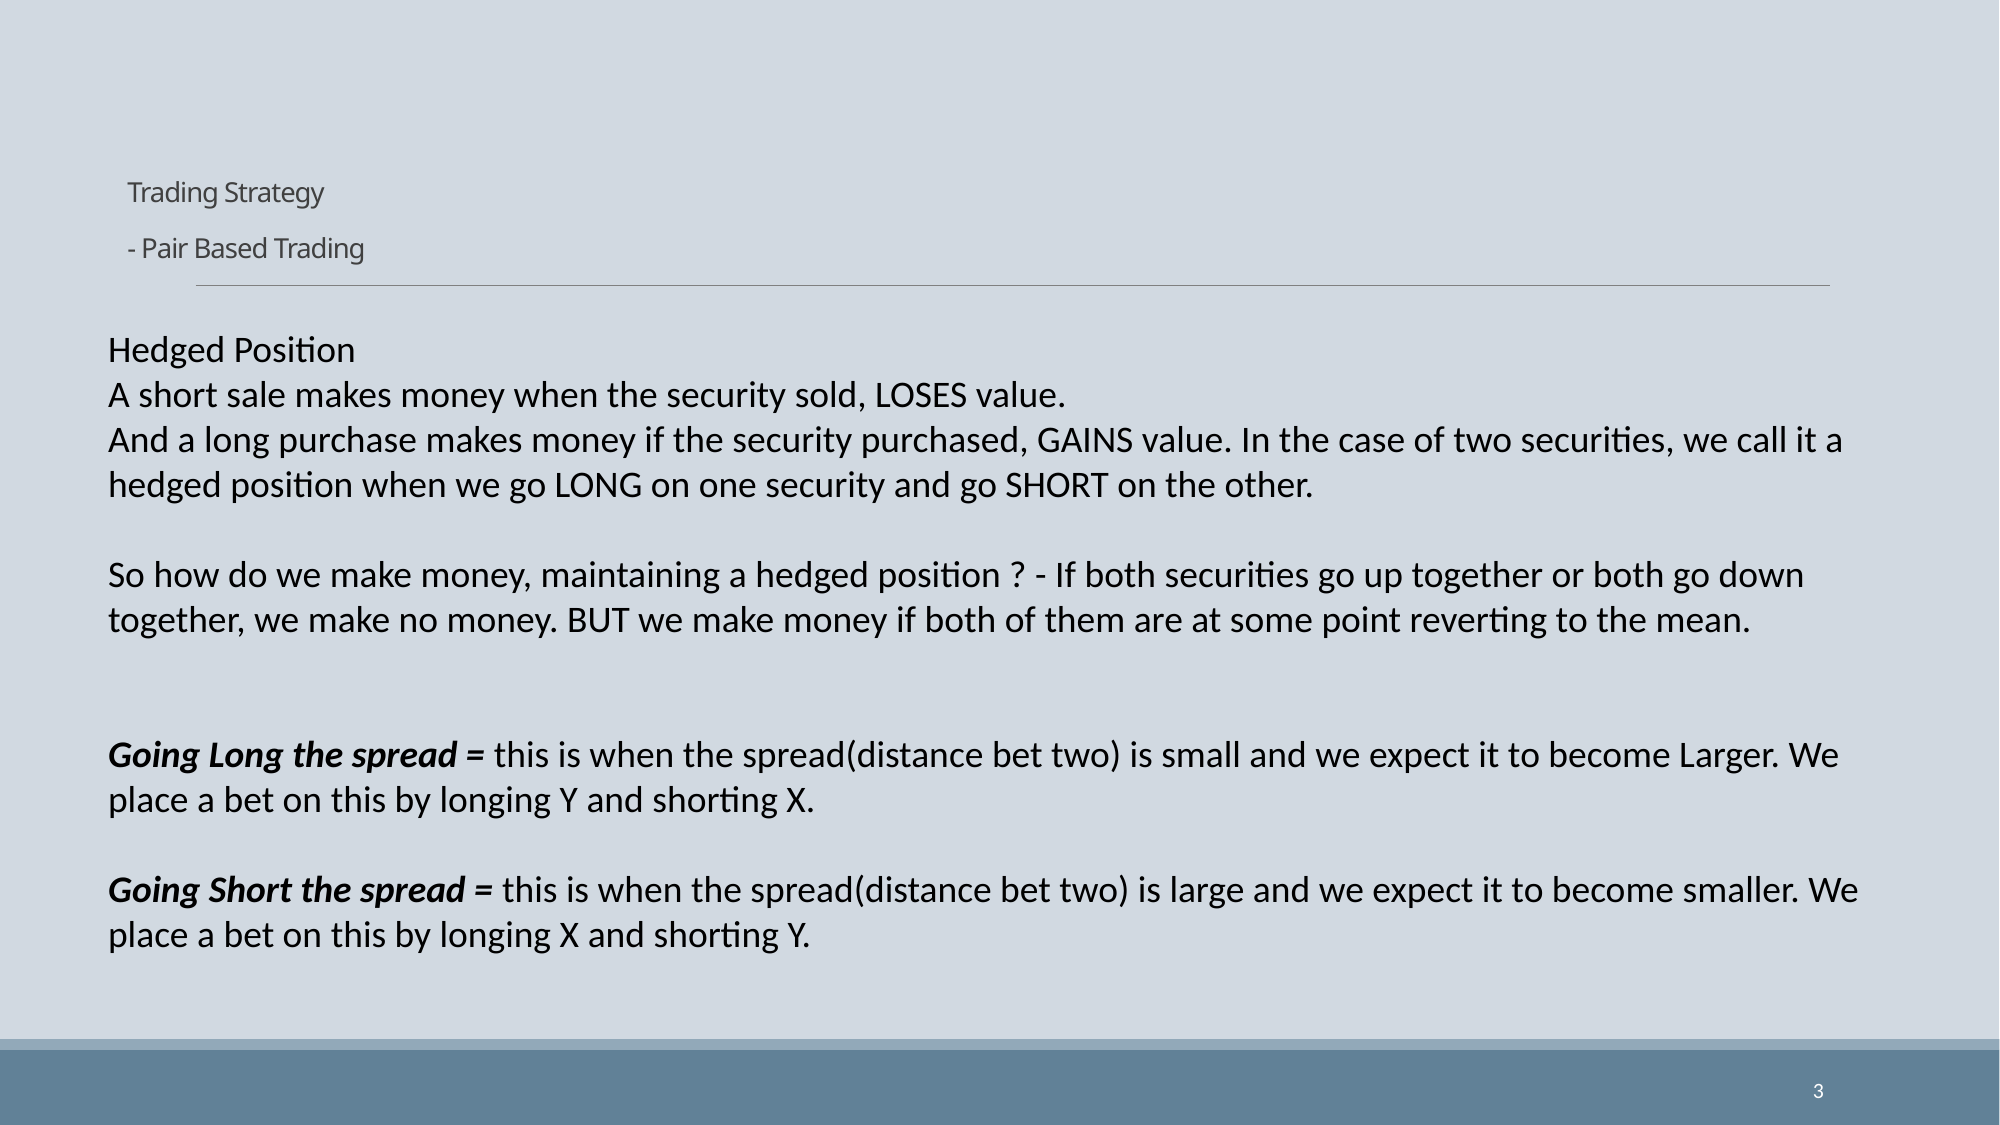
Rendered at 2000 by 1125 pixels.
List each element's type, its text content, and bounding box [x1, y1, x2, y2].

slide_number 3 [1623, 1059, 1839, 1120]
text_box Hedged Position A short sale makes money when the security sold, LOSES value. And a long purchase makes money if the security purchased, GAINS value. In the case of two securities, we call it a hedged position when we go LONG on one security and go SHORT on the other. So how do we make money, maintaining a hedged position ? - If both securities go up together or both go down together, we make no money. BUT we make money if both of them are at some point reverting to the mean. Going Long the spread = this is when the spread(distance bet two) is small and we expect it to become Larger. We place a bet on this by longing Y and shorting X. Going Short the spread = this is when the spread(distance bet two) is large and we expect it to become smaller. We place a bet on this by longing X and shorting Y. [93, 317, 1881, 1008]
title Trading Strategy - Pair Based Trading [112, 172, 1681, 273]
